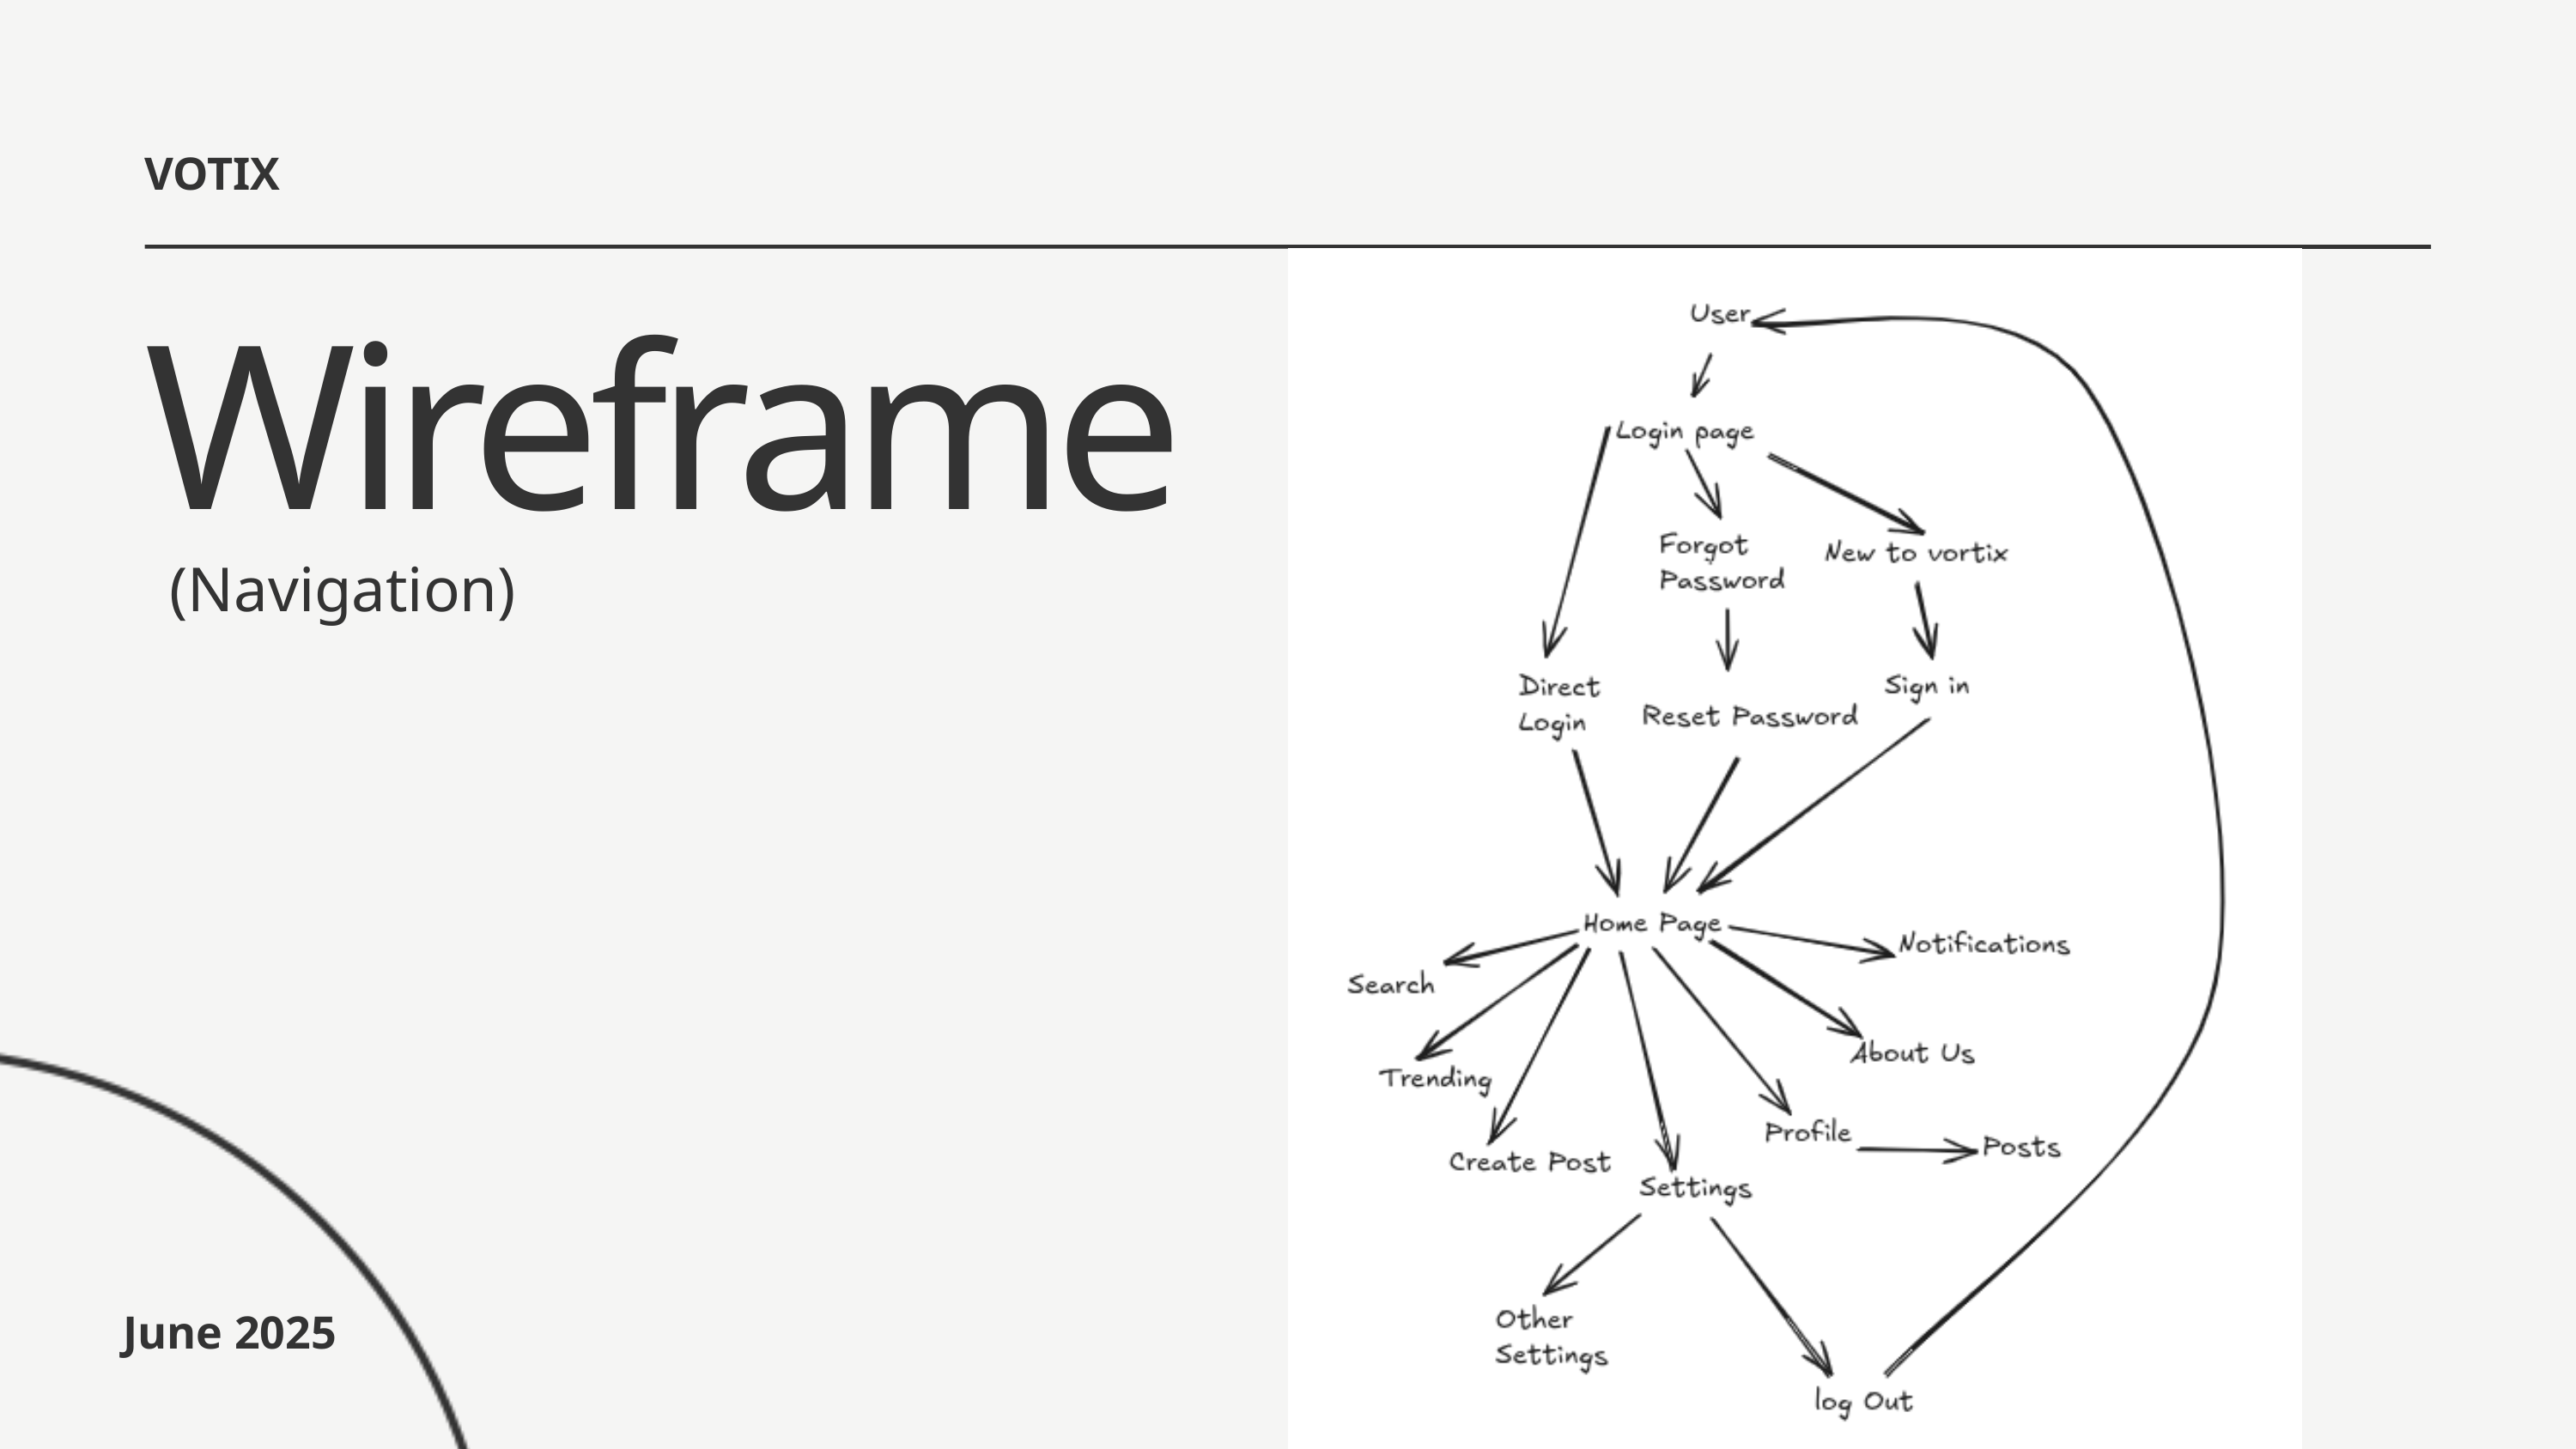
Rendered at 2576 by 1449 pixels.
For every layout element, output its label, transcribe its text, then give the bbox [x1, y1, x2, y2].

text_box June 2025 [123, 1295, 833, 1359]
text_box [0, 1048, 500, 1449]
text_box [1287, 248, 2302, 1449]
text_box (Navigation) [166, 538, 519, 624]
text_box Wireframe [144, 281, 1997, 555]
text_box VOTIX [144, 136, 854, 200]
